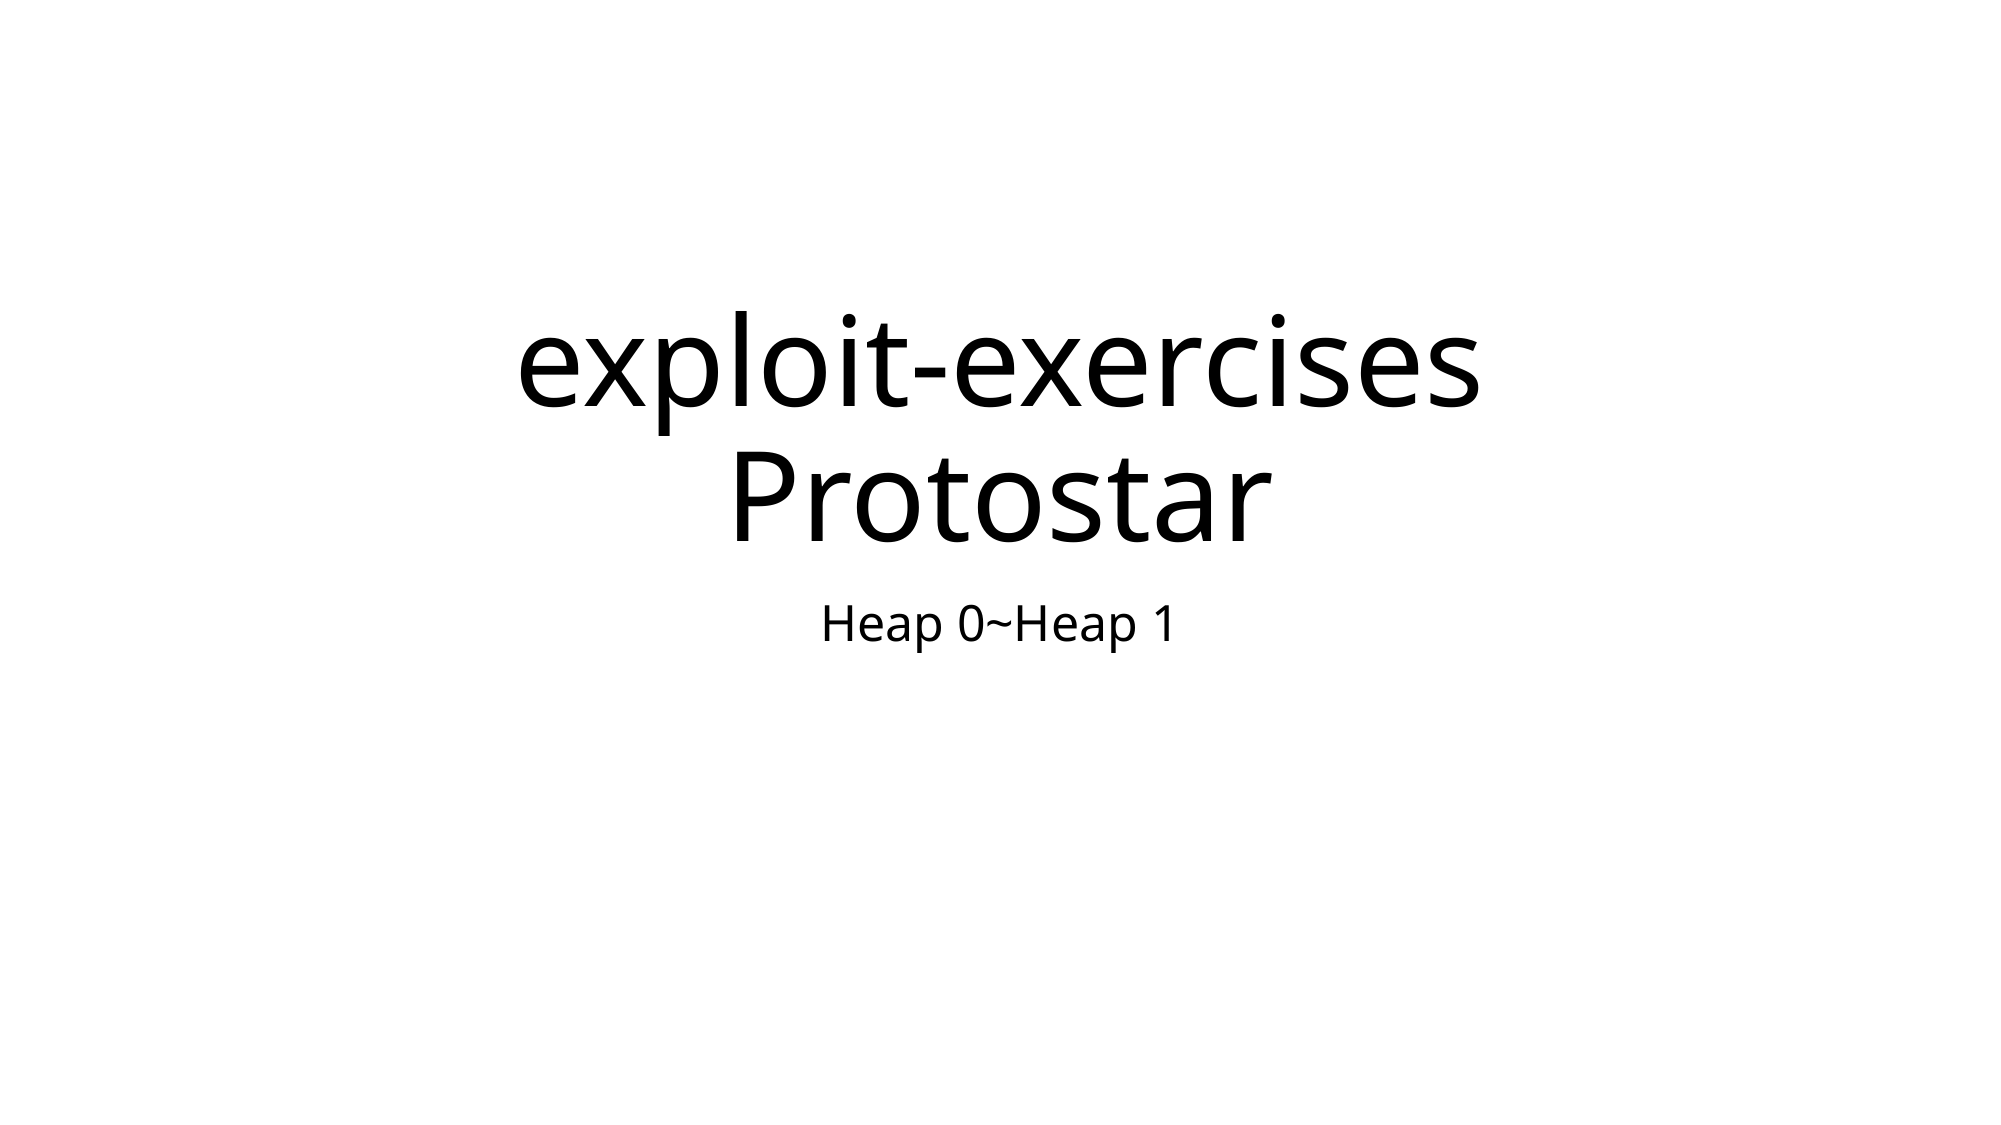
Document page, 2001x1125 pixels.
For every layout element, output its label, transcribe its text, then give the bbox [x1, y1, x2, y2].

title exploit-exercises Protostar [249, 184, 1750, 576]
subtitle Heap 0~Heap 1 [249, 590, 1750, 863]
